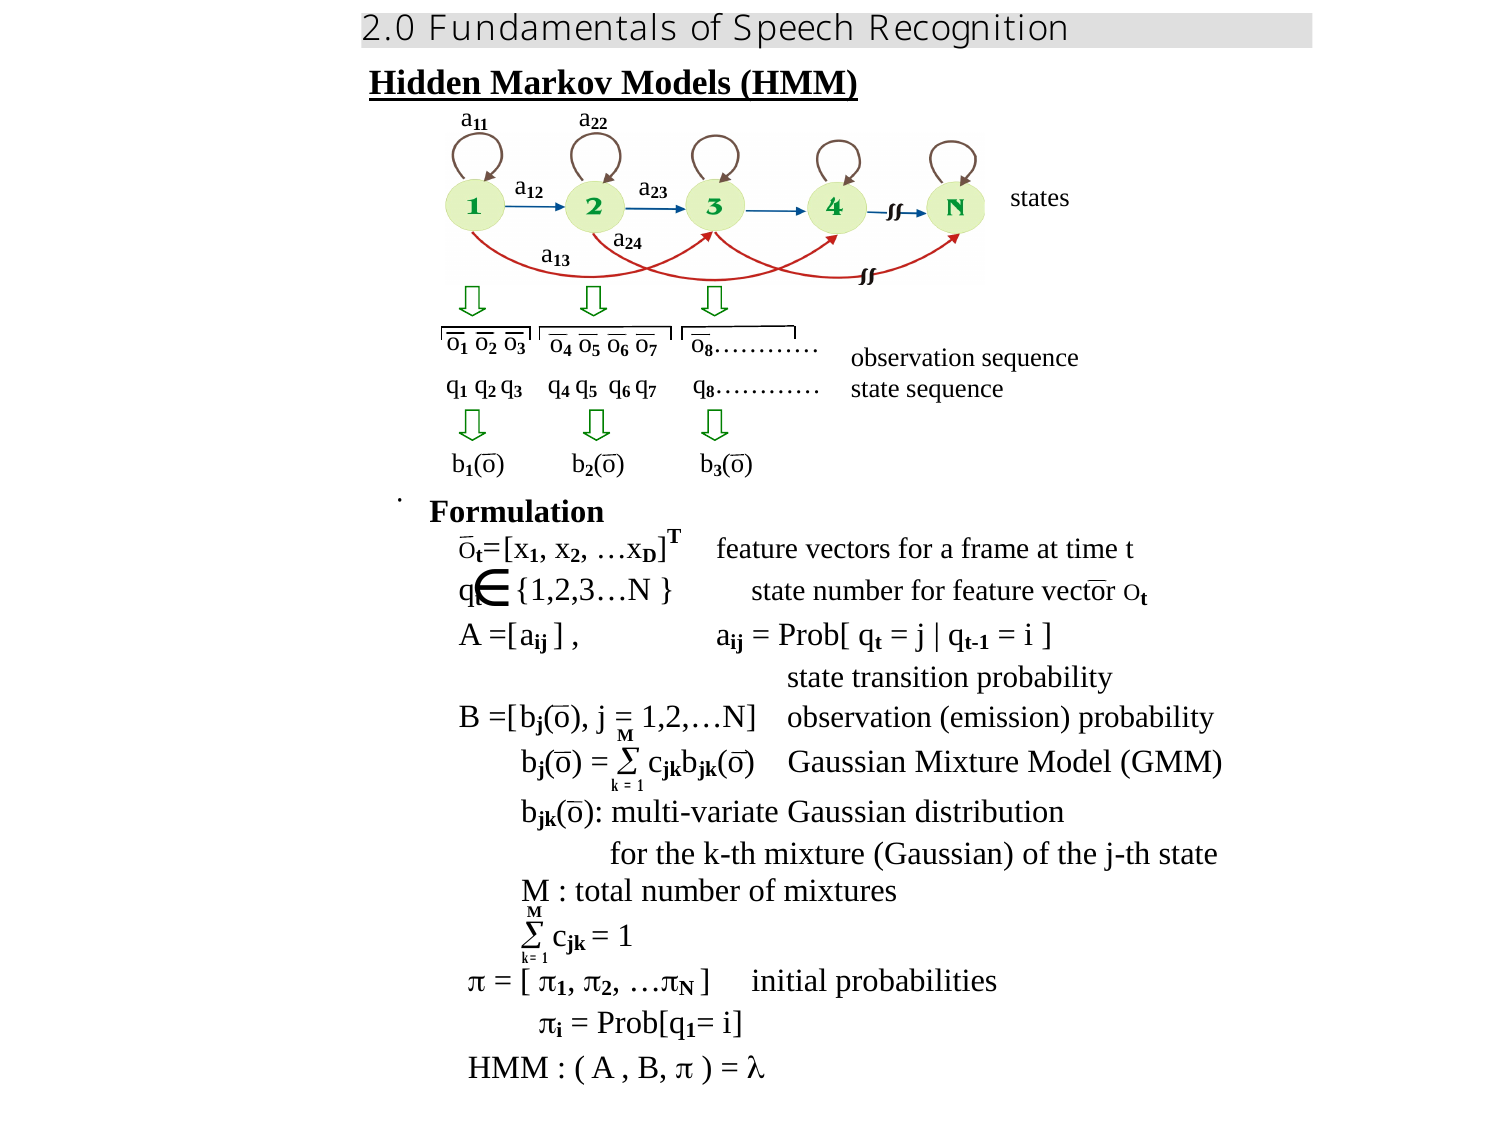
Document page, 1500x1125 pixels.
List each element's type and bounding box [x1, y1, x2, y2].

text_box [361, 12, 1313, 1085]
